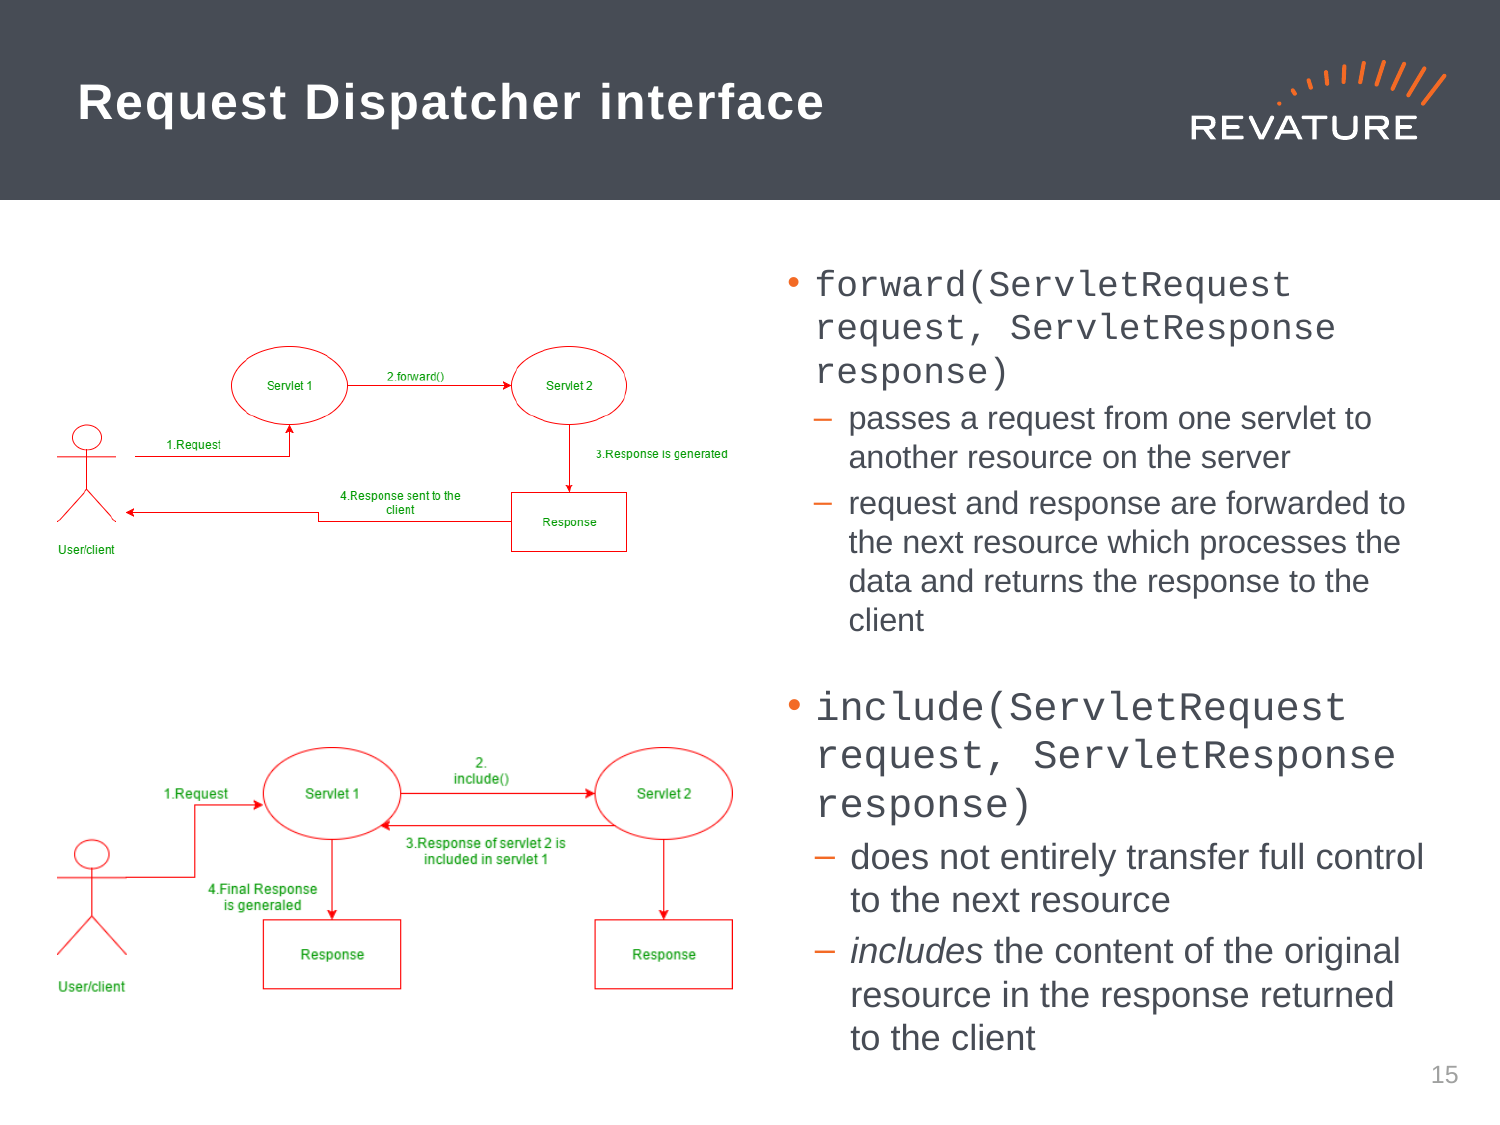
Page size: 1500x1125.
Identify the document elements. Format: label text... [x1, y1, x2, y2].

slide_number 14 [1332, 1043, 1474, 1104]
picture [57, 346, 733, 555]
title Request Dispatcher interface [62, 0, 1084, 200]
list forward(ServletRequest request, ServletResponse response) passes a request from one servlet to another resource on the server request and response are forwarded to the next resource which processes the data and returns the response to the client [772, 252, 1447, 649]
list include(ServletRequest request, ServletResponse response) does not entirely transfer full control to the next resource includes the content of the original resource in the response returned to the client [772, 672, 1447, 1069]
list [57, 747, 733, 994]
